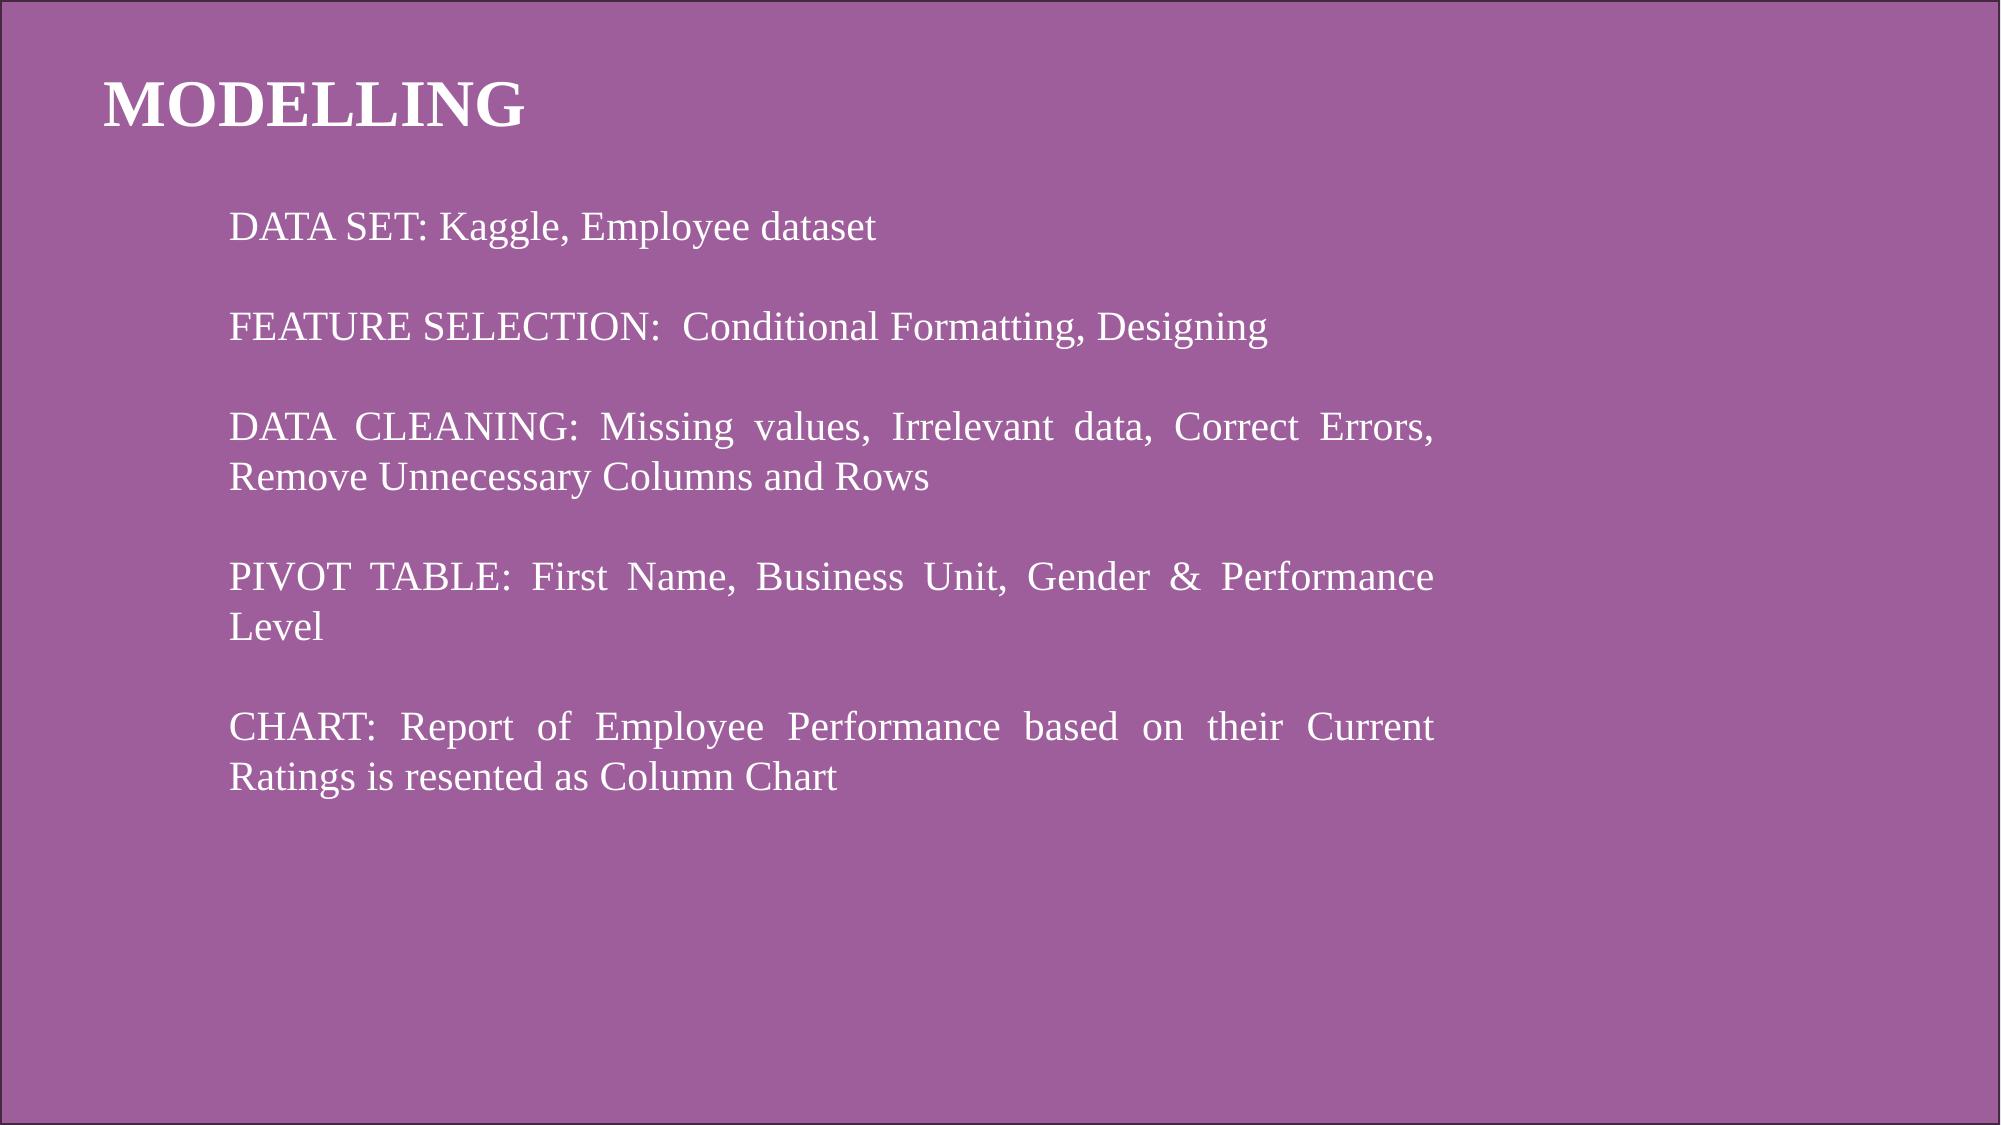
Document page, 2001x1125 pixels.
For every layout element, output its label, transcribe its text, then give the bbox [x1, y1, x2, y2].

text_box [0, 0, 2000, 1125]
text_box DATA SET: Kaggle, Employee dataset FEATURE SELECTION: Conditional Formatting, Designing DATA CLEANING: Missing values, Irrelevant data, Correct Errors, Remove Unnecessary Columns and Rows PIVOT TABLE: First Name, Business Unit, Gender & Performance Level CHART: Report of Employee Performance based on their Current Ratings is resented as Column Chart [213, 191, 1451, 807]
text_box MODELLING [89, 52, 1159, 148]
